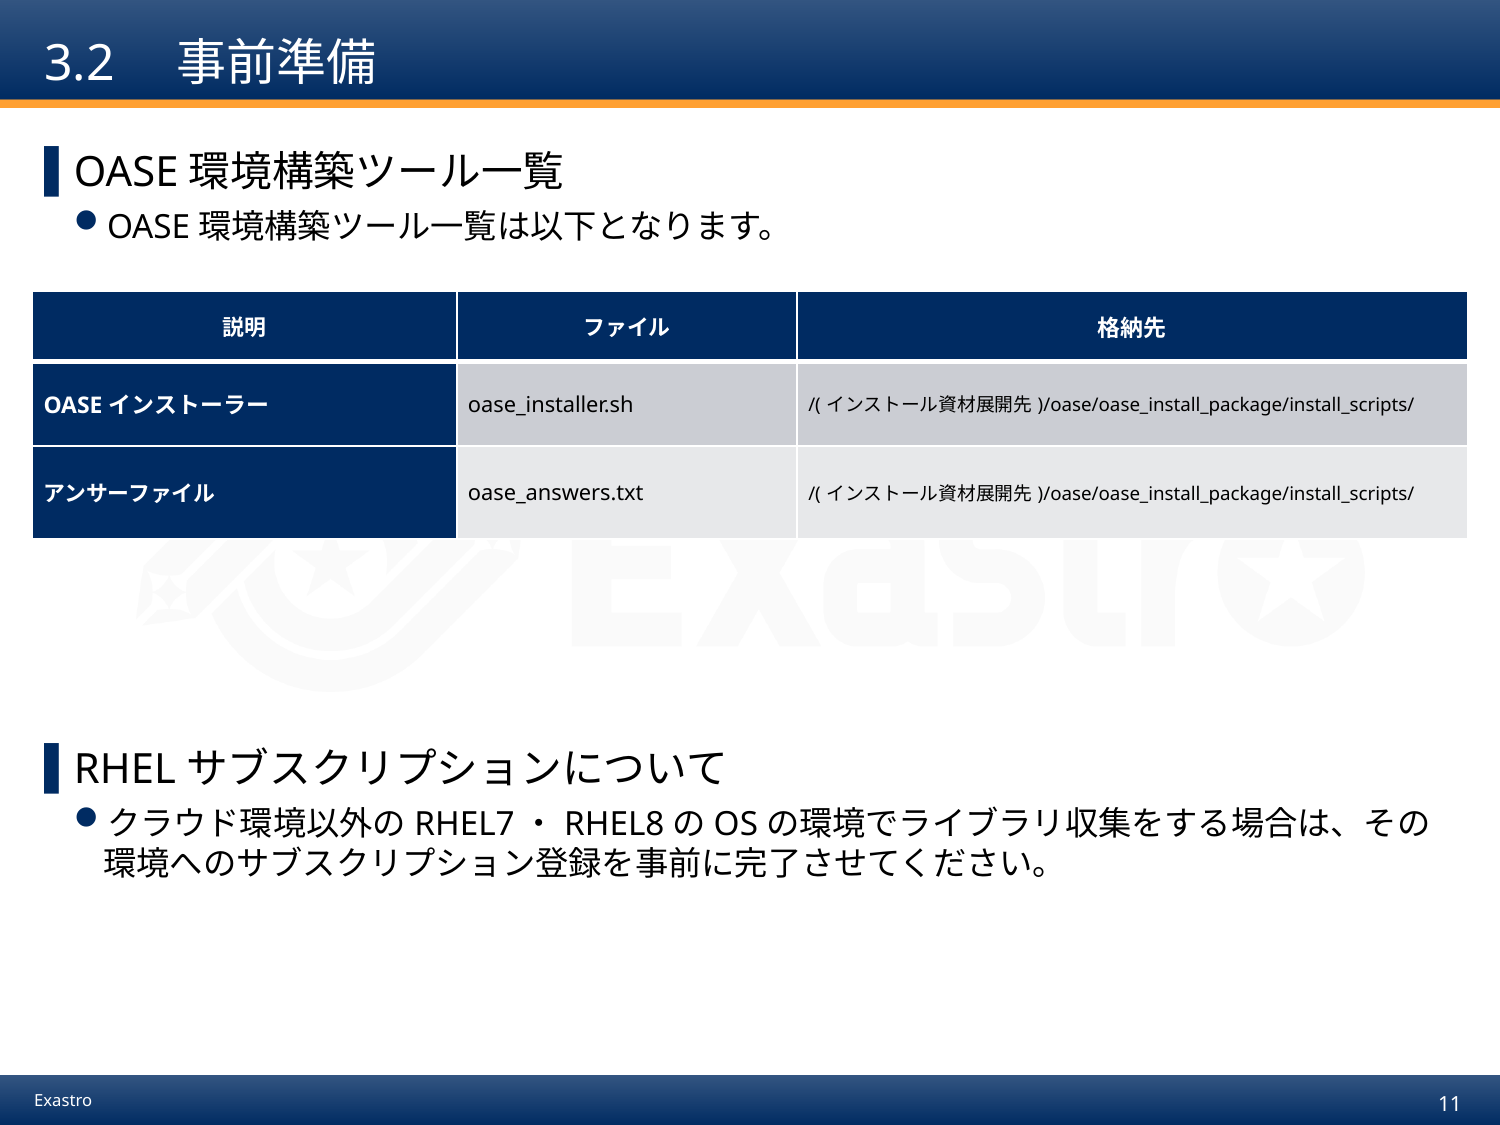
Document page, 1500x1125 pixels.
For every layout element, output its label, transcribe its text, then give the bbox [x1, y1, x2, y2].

title 3.2 事前準備 [29, 18, 1471, 96]
list OASE環境構築ツール一覧 OASE環境構築ツール一覧は以下となります。 RHELサブスクリプションについて クラウド環境以外のRHEL7・RHEL8のOSの環境でライブラリ収集をする場合は、その環境へのサブスクリプション登録を事前に完了させてください。 [29, 137, 1471, 1059]
picture [0, 0, 1500, 1125]
table_cell OASEインストーラー [33, 364, 456, 445]
table_cell /(インストール資材展開先)/oase/oase_install_package/install_scripts/ [798, 447, 1467, 538]
table_cell /(インストール資材展開先)/oase/oase_install_package/install_scripts/ [798, 364, 1467, 445]
table_header 説明 [33, 292, 456, 359]
table_header 格納先 [798, 292, 1467, 359]
table_cell アンサーファイル [33, 447, 456, 538]
table_cell oase_answers.txt [458, 447, 796, 538]
table_header ファイル [458, 292, 796, 359]
table_cell oase_installer.sh [458, 364, 796, 445]
